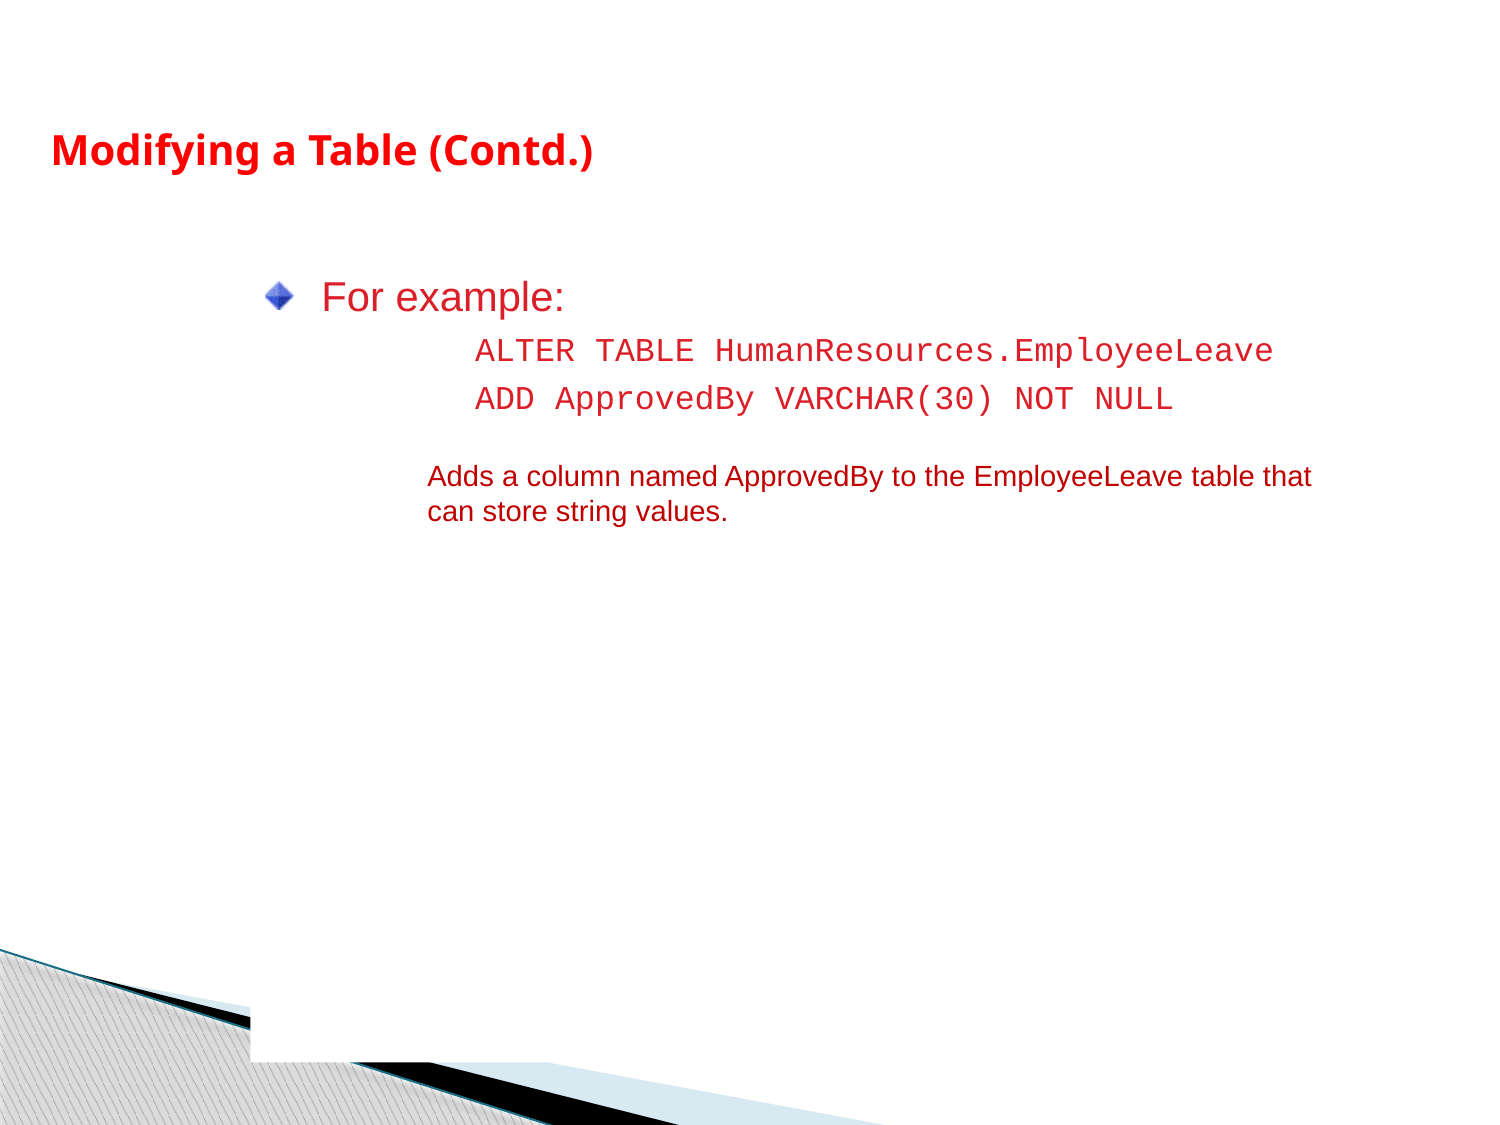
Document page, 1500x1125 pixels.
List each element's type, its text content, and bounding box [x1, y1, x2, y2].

text_box Adds a column named ApprovedBy to the EmployeeLeave table that can store string values. [412, 449, 1375, 535]
text_box Modifying a Table (Contd.) [24, 116, 1463, 182]
picture [265, 280, 294, 310]
list For example: ALTER TABLE HumanResources.EmployeeLeave ADD ApprovedBy VARCHAR(30) NOT NULL [250, 262, 1450, 1063]
